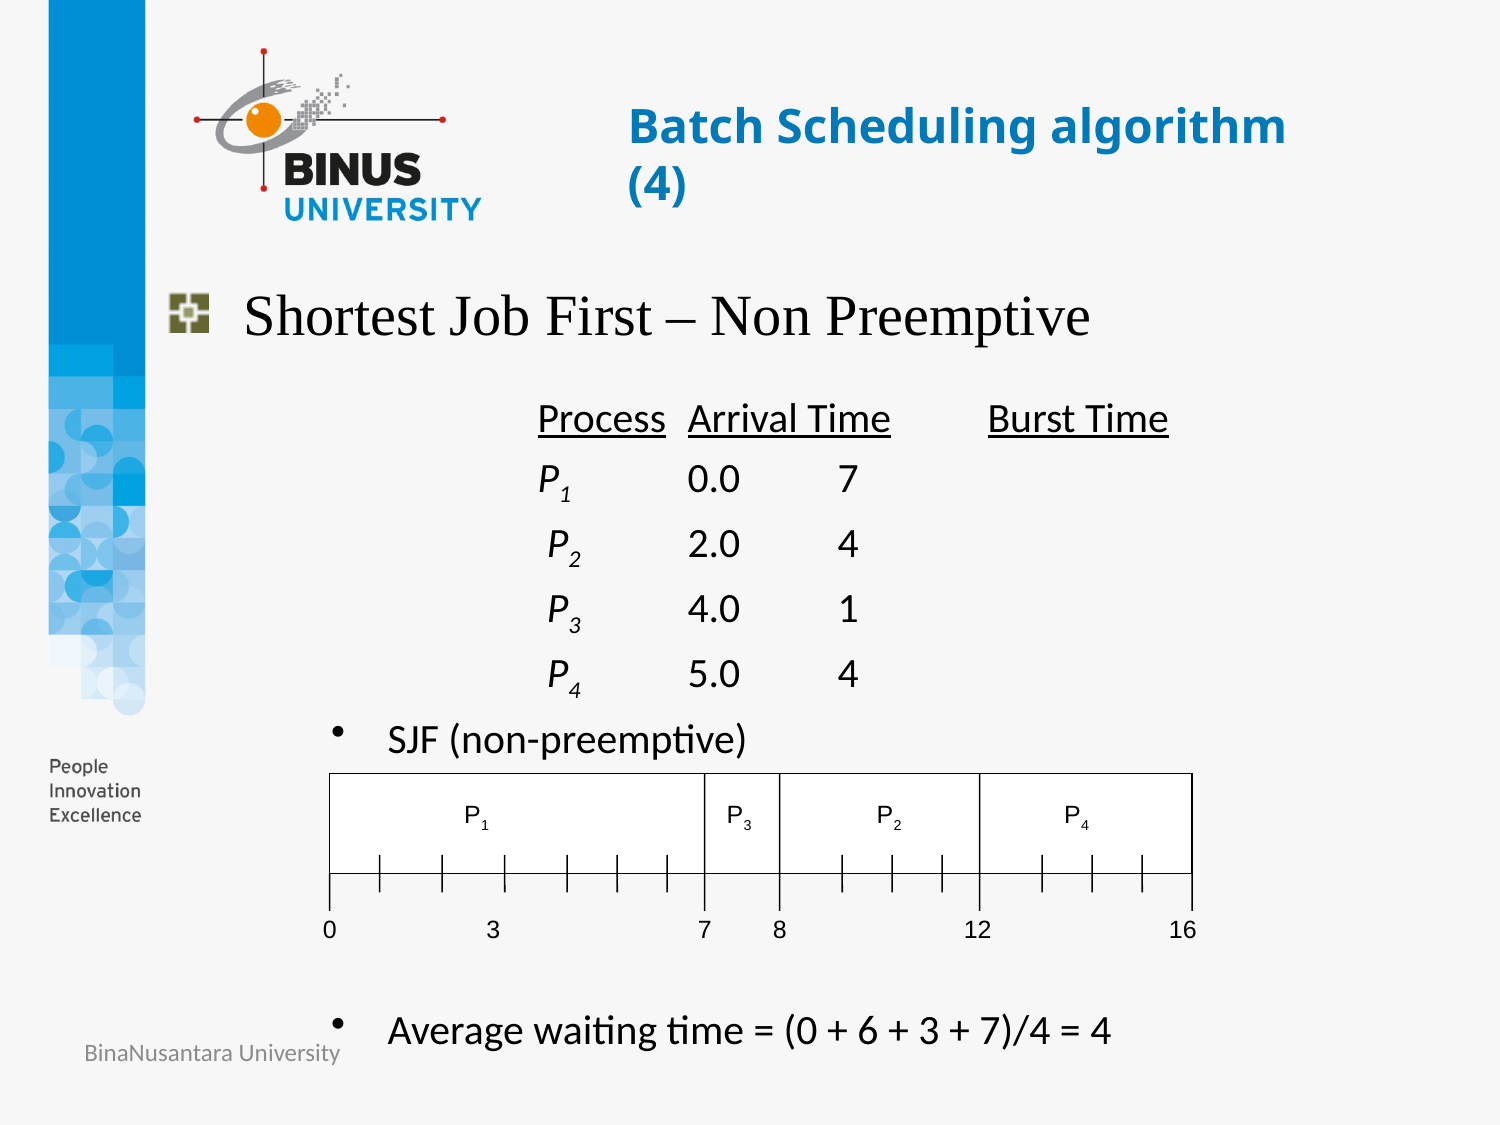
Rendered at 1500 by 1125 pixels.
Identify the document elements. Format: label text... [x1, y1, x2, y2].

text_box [304, 773, 1220, 959]
title Batch Scheduling algorithm (4) [612, 87, 1325, 218]
text_box Process Arrival Time Burst Time P1 0.0 7 P2 2.0 4 P3 4.0 1 P4 5.0 4 SJF (non-preemptive) Average waiting time = (0 + 6 + 3 + 7)/4 = 4 [316, 374, 1470, 1050]
picture [0, 0, 1500, 845]
text_box Shortest Job First – Non Preemptive [152, 269, 1107, 355]
slide_number BinaNusantara University [69, 1012, 420, 1091]
